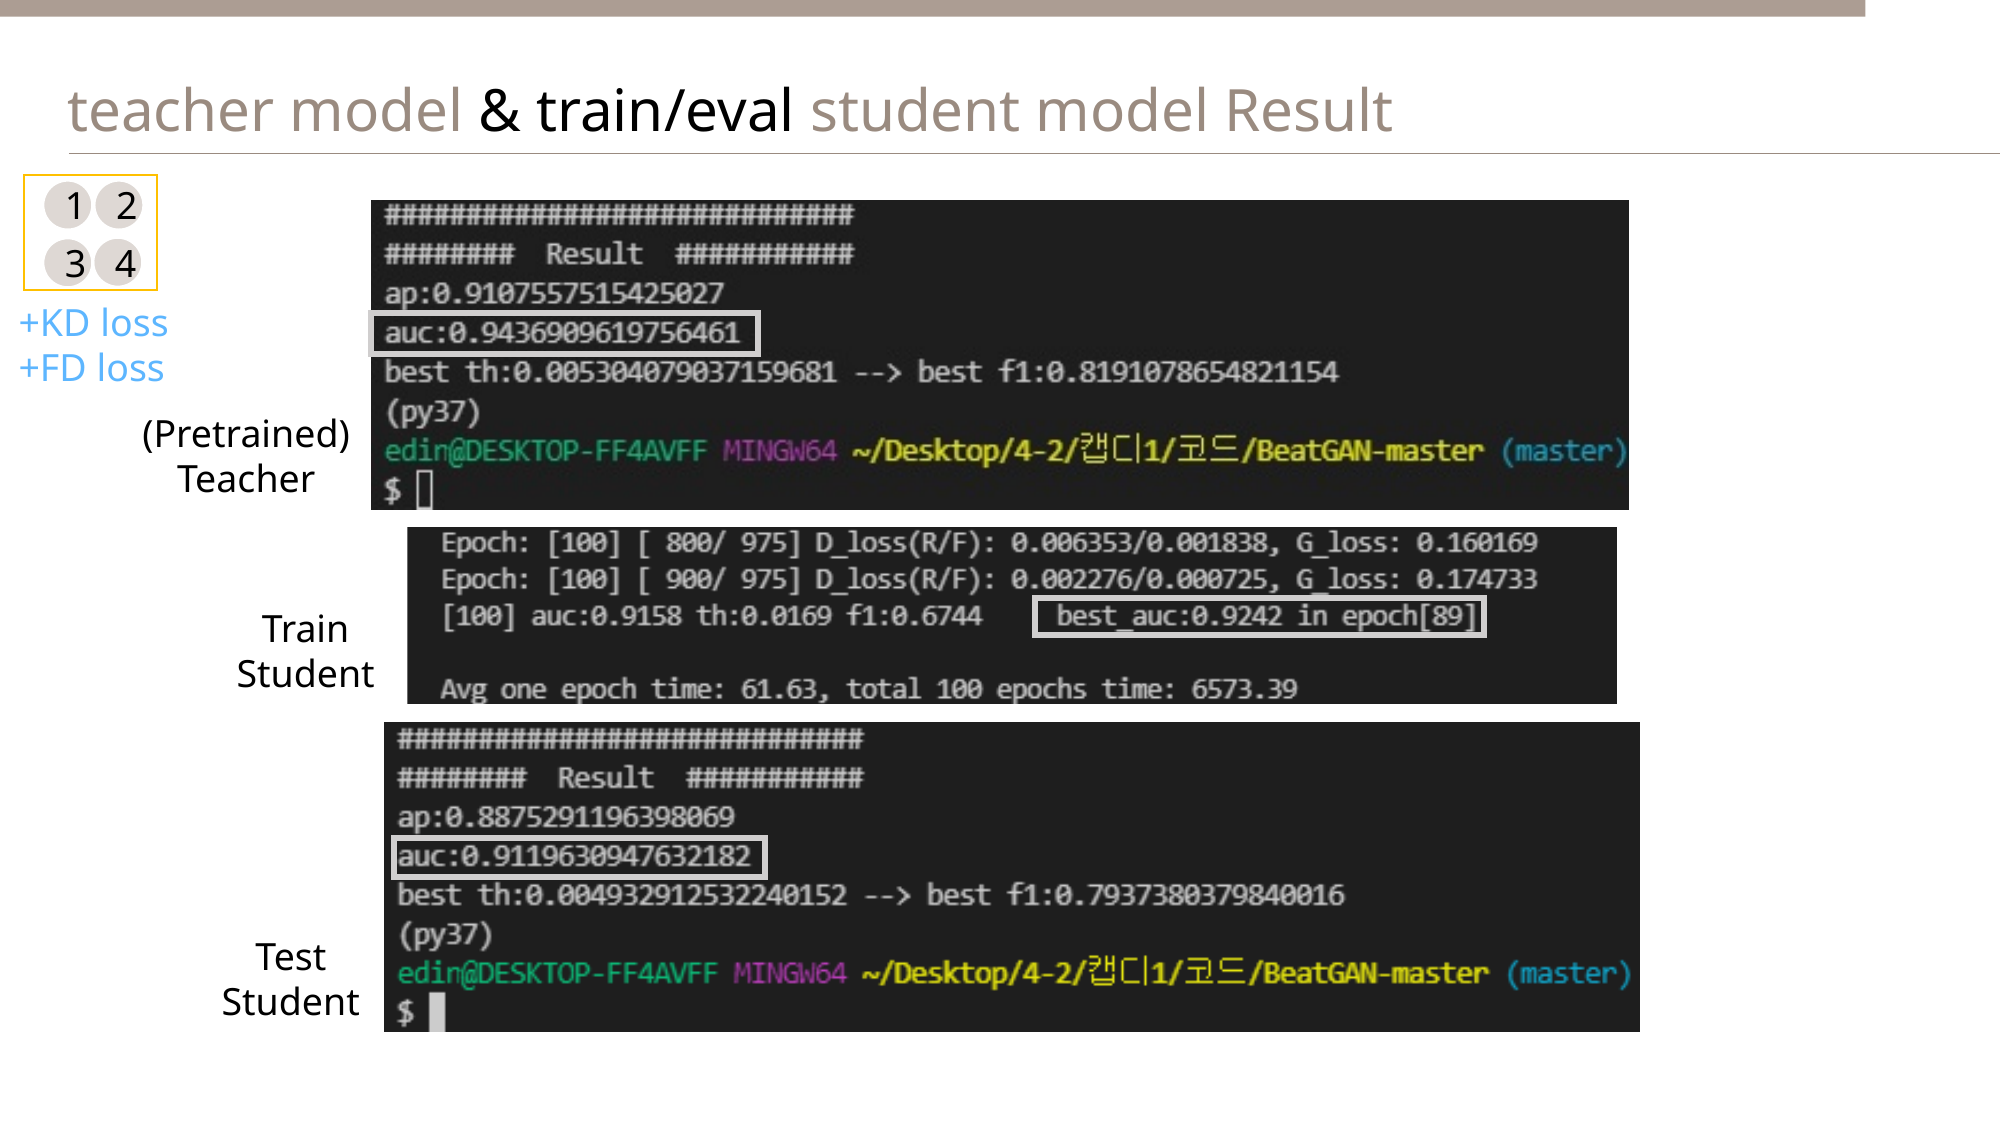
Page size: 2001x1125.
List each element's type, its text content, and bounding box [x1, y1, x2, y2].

text_box +KD loss +FD loss [3, 291, 184, 397]
picture [371, 199, 1629, 510]
text_box [23, 174, 158, 291]
text_box teacher model & train/eval student model Result [52, 65, 1409, 151]
text_box Train Student [221, 597, 390, 703]
picture [407, 527, 1617, 704]
text_box [0, 0, 1866, 18]
text_box (Pretrained) Teacher [127, 402, 365, 507]
text_box Test Student [206, 925, 375, 1031]
picture [384, 722, 1640, 1032]
